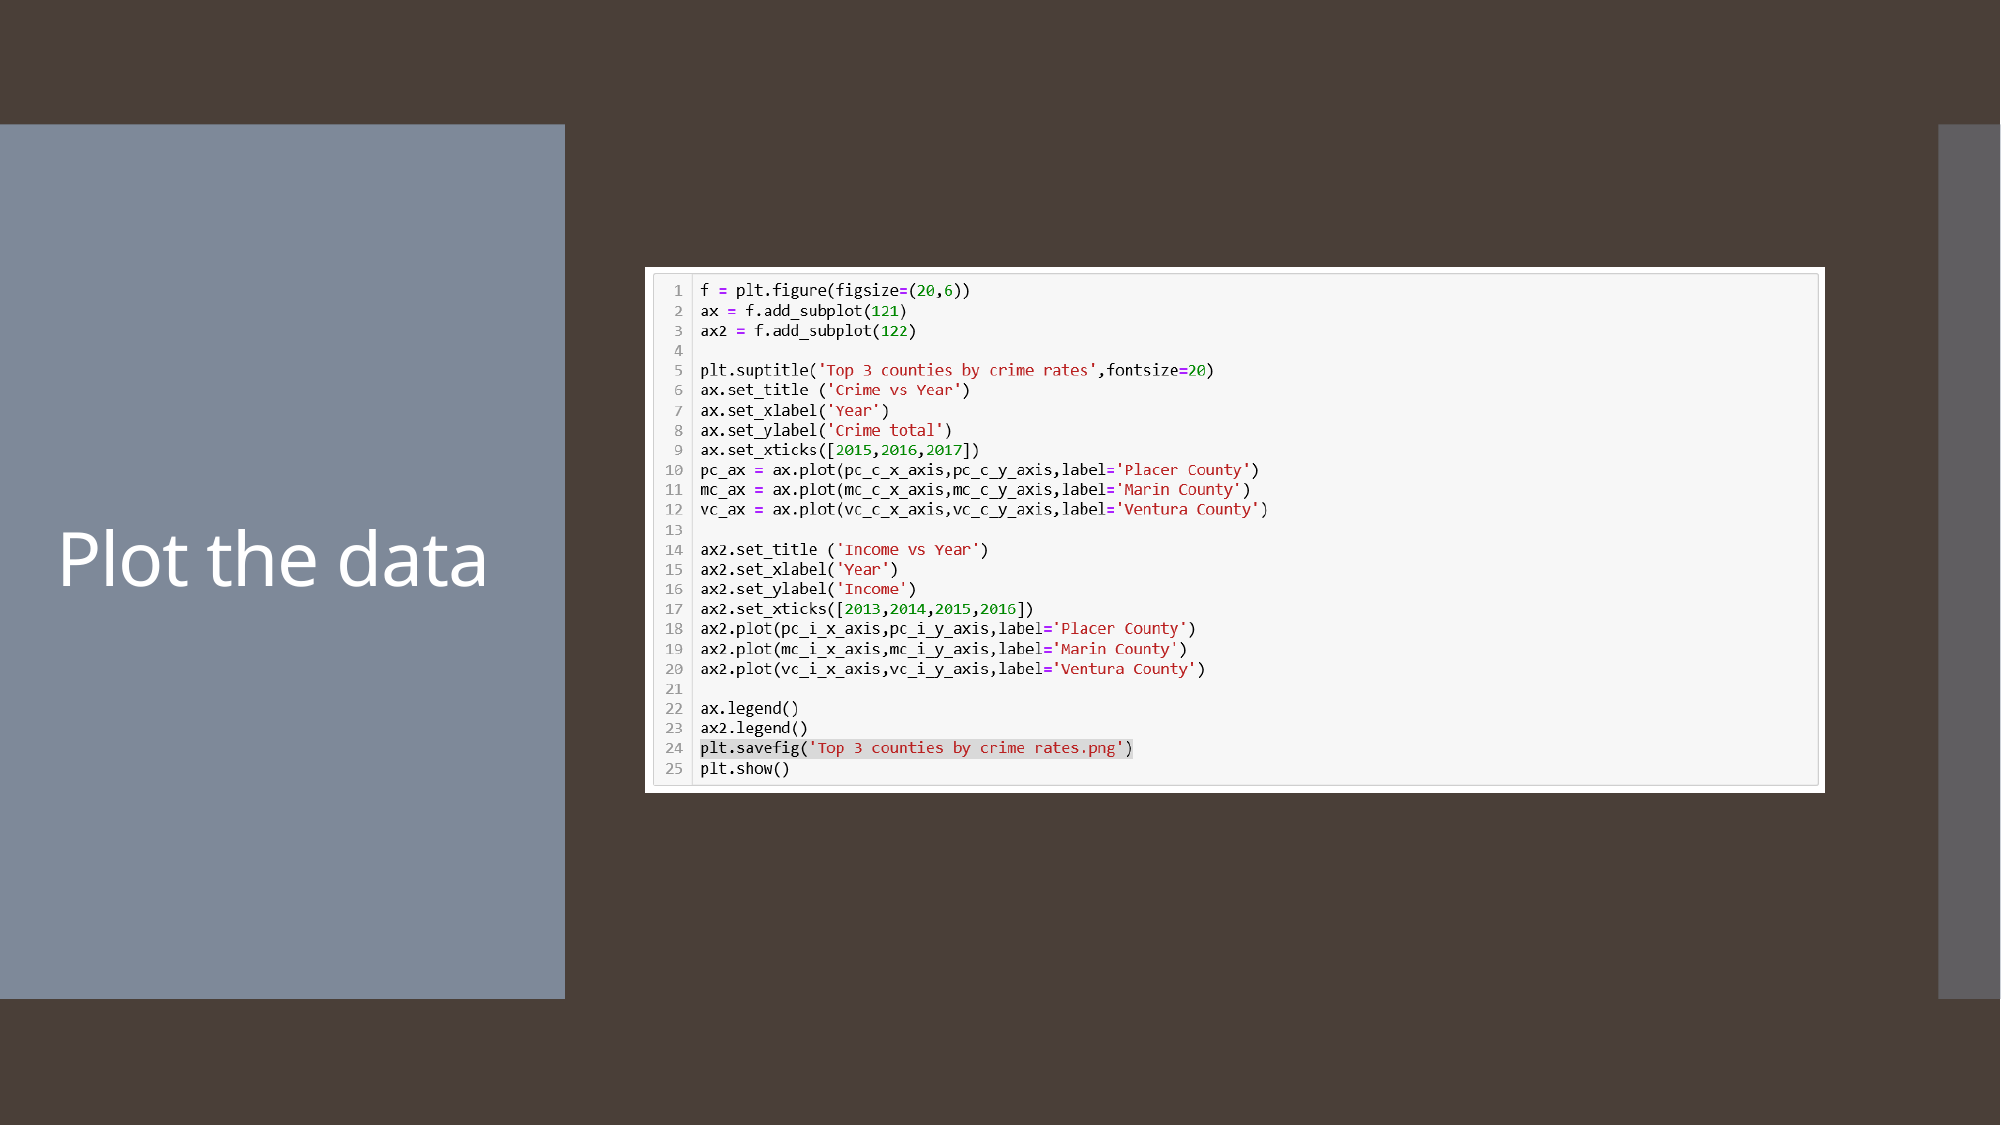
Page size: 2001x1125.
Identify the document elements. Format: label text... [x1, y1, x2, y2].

picture [645, 267, 1825, 793]
title Plot the data [41, 184, 525, 940]
